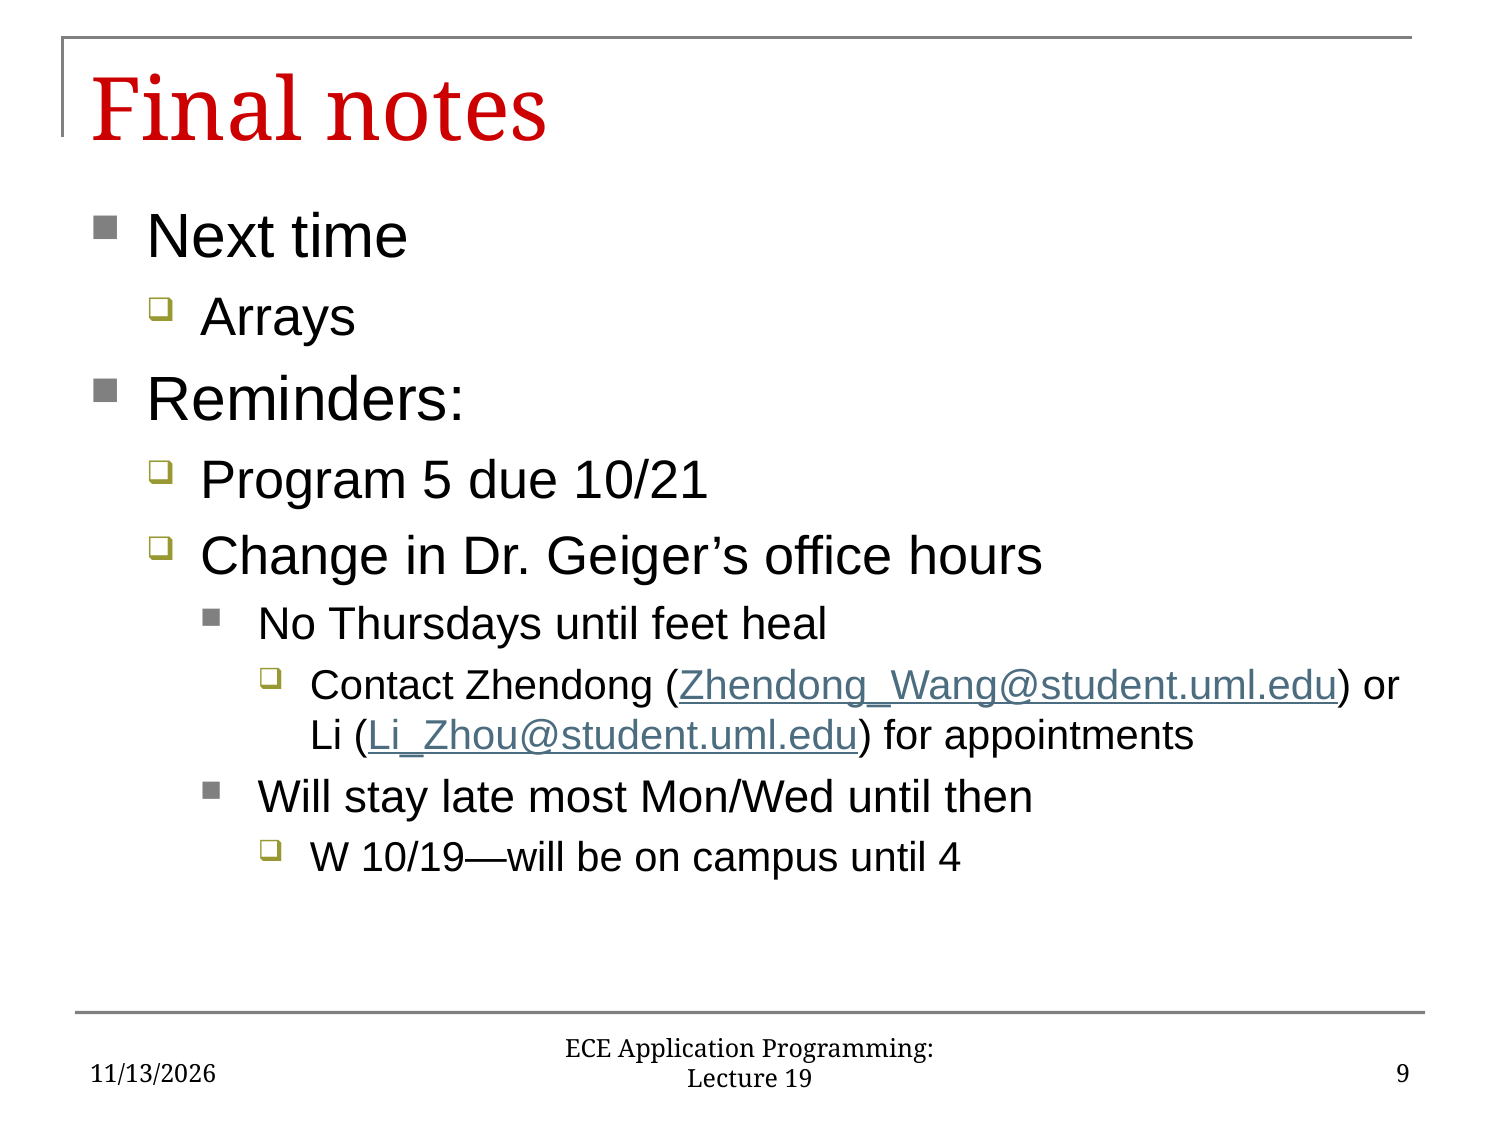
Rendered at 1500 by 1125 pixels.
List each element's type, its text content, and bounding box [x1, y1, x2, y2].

slide_number 9 [1074, 1023, 1426, 1100]
footer ECE Application Programming: Lecture 19 [512, 1024, 988, 1101]
list Next time Arrays Reminders: Program 5 due 10/21 Change in Dr. Geiger’s office hours No Thursdays until feet heal Contact Zhendong (Zhendong_Wang@student.uml.edu) or Li (Li_Zhou@student.uml.edu) for appointments Will stay late most Mon/Wed until then W 10/19—will be on campus until 4 [75, 187, 1425, 1006]
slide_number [74, 1023, 426, 1100]
title Final notes [75, 45, 1425, 163]
